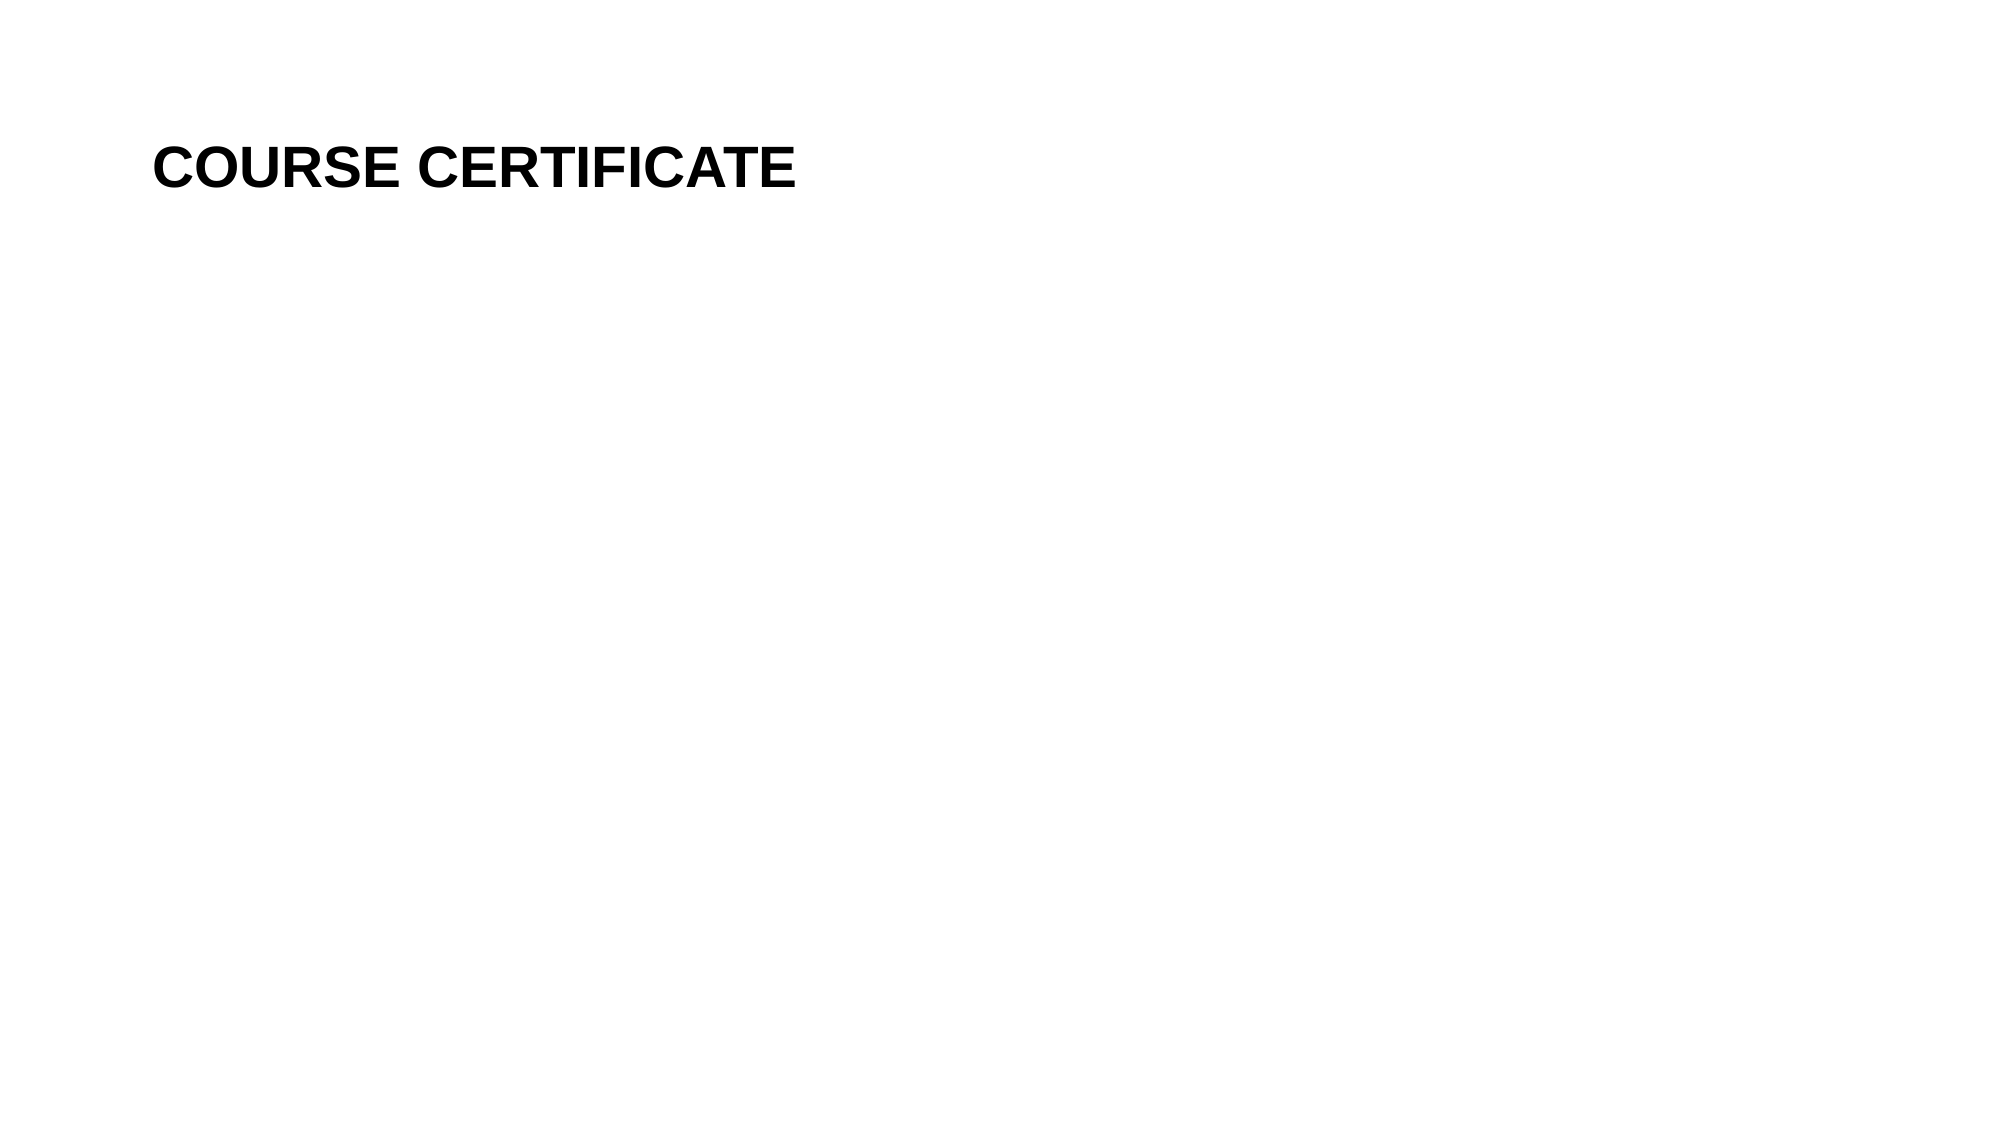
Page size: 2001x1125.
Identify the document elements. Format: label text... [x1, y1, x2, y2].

title COURSE CERTIFICATE [137, 59, 1863, 278]
